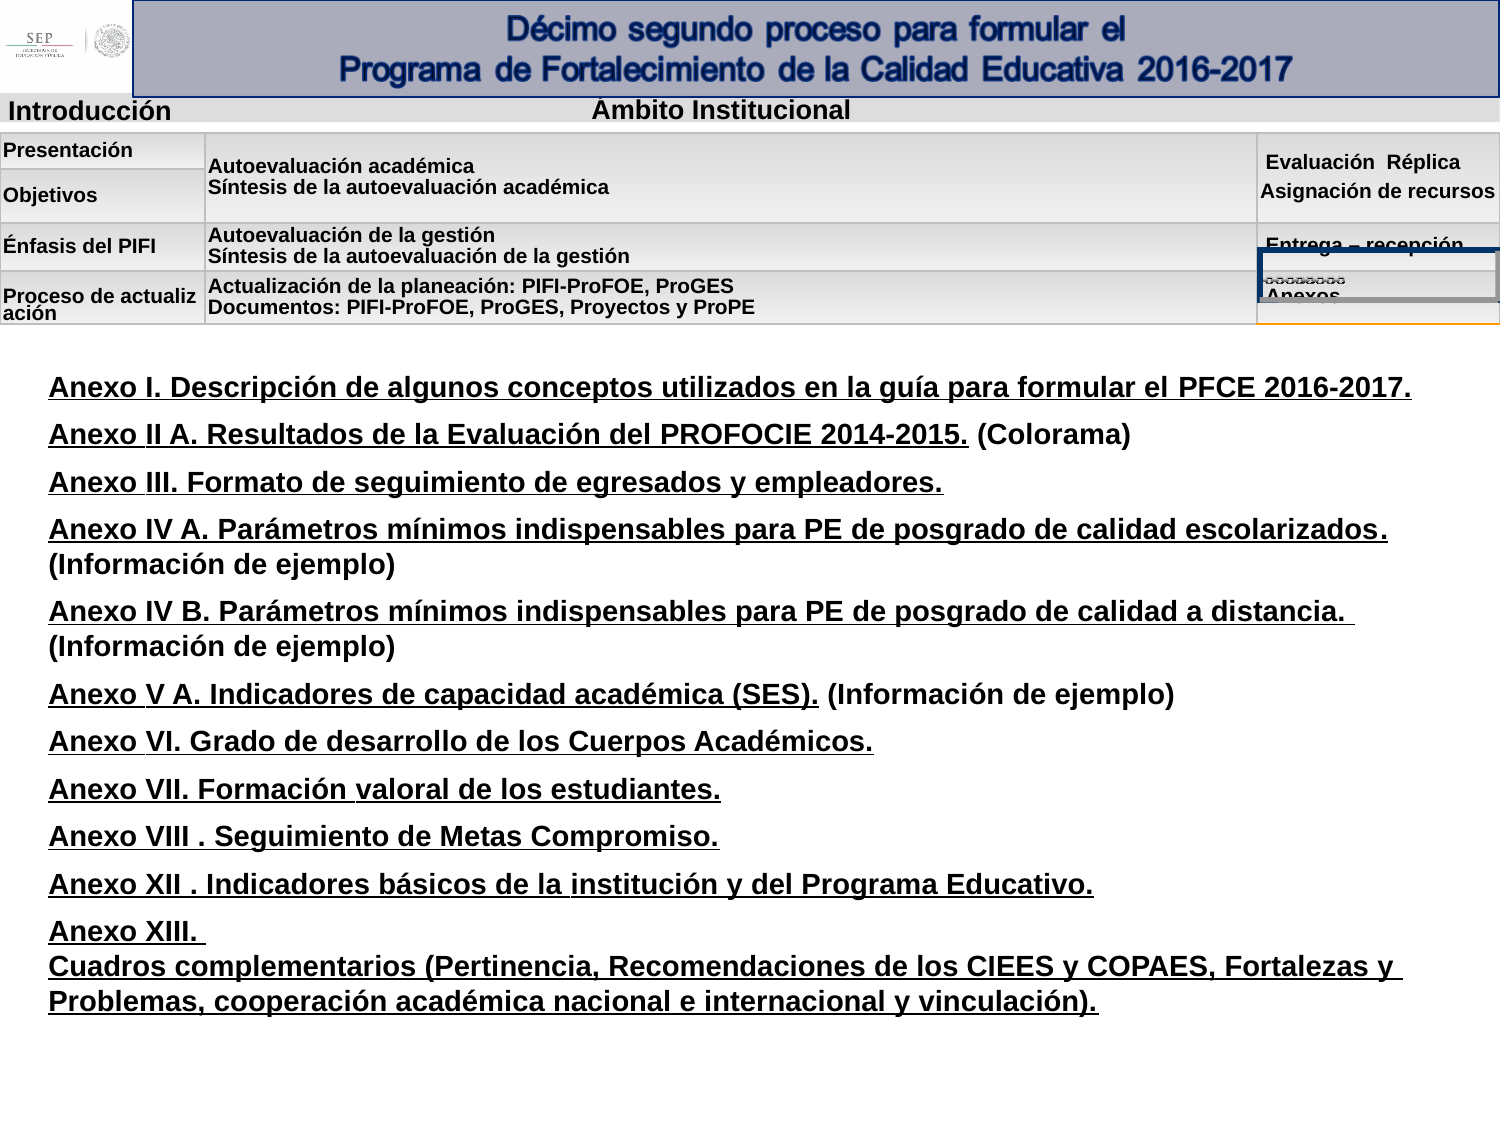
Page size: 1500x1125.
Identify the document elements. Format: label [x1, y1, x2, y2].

text_box [0, 309, 1499, 1125]
picture [0, 0, 1500, 99]
text_box [1259, 249, 1499, 302]
